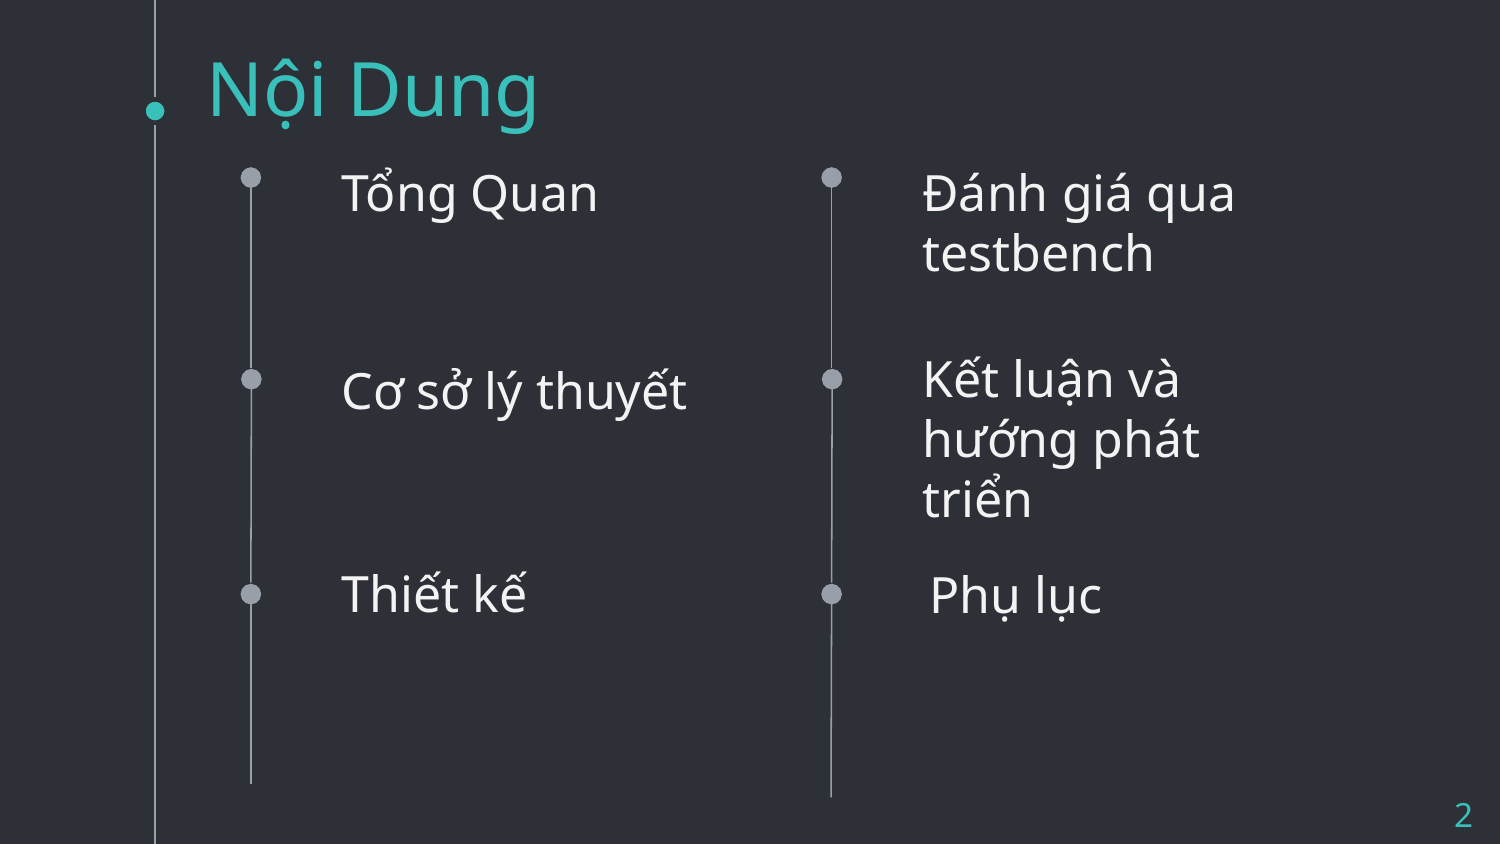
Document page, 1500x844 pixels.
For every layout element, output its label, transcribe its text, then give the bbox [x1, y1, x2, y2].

text_box Phụ lục [914, 556, 1118, 631]
text_box Tổng Quan [326, 146, 706, 194]
text_box Đánh giá qua testbench [907, 146, 1452, 194]
slide_number 2 [1398, 779, 1489, 832]
text_box Kết luận và hướng phát triển [907, 332, 1330, 392]
title Nội Dung [191, 90, 1317, 147]
text_box Thiết kế [326, 547, 706, 594]
text_box Cơ sở lý thuyết [326, 344, 706, 392]
